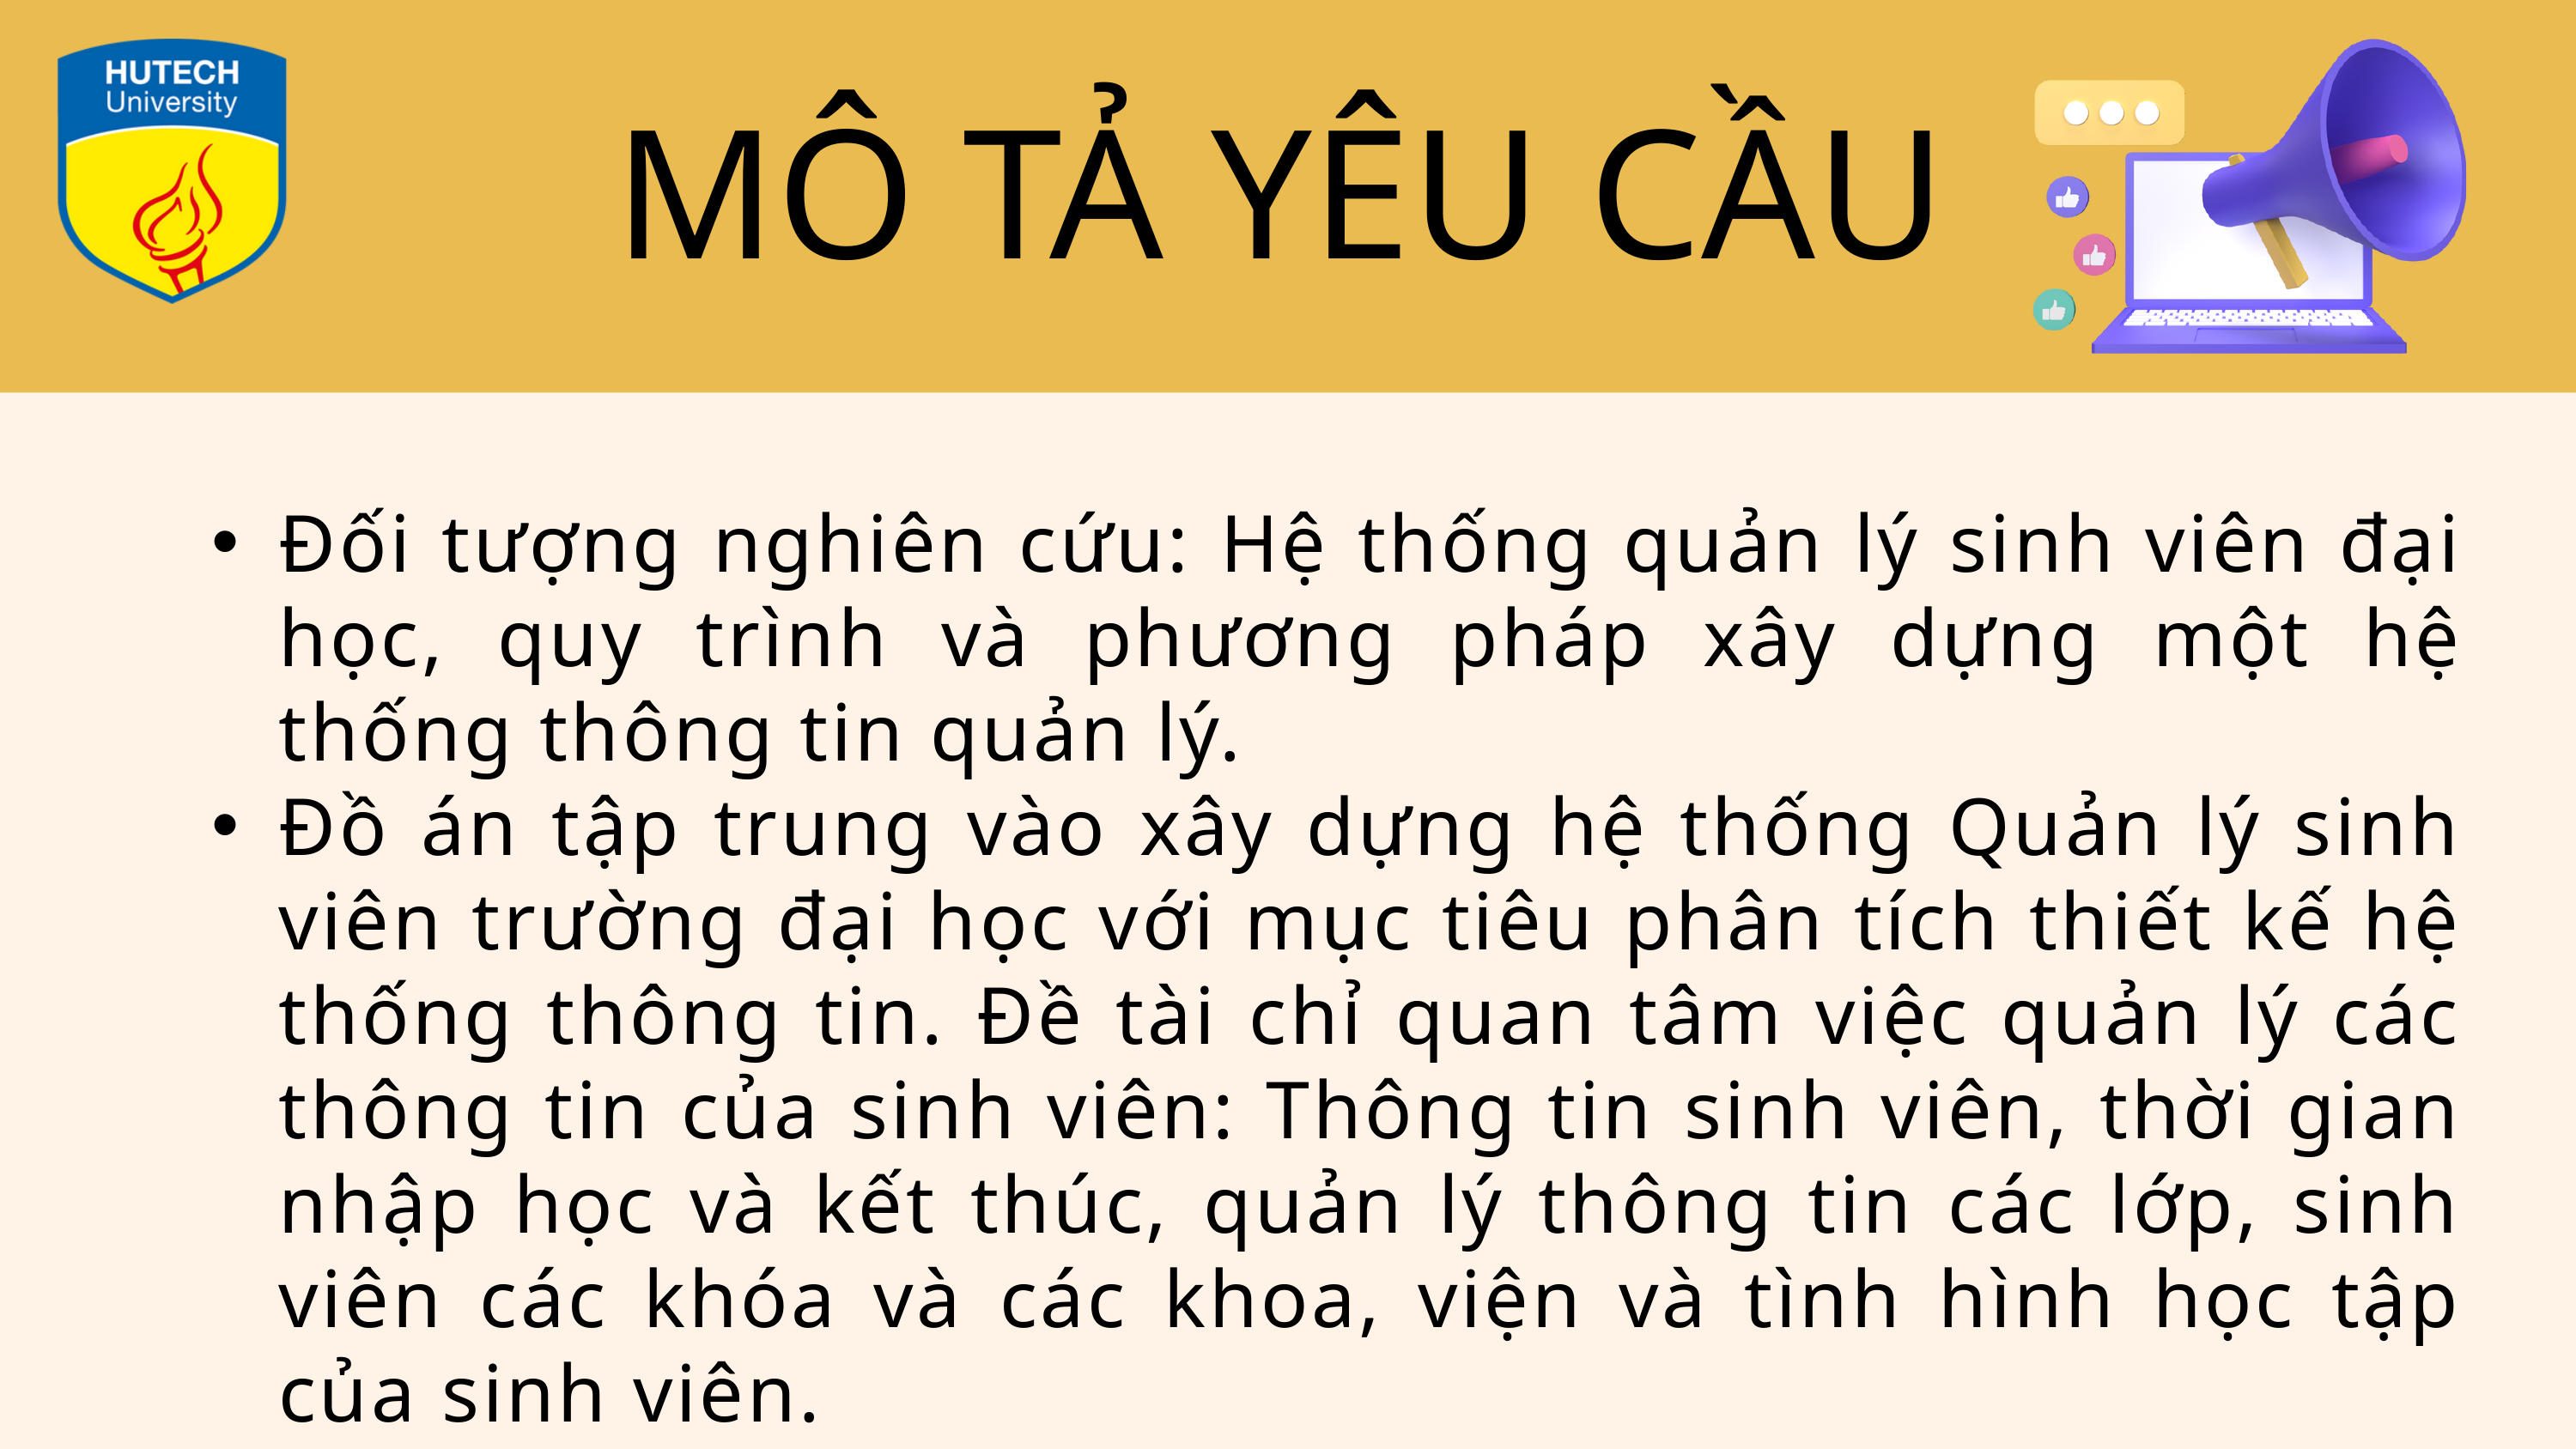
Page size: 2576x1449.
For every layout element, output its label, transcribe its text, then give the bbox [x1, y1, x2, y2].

text_box MÔ TẢ YÊU CẦU [483, 116, 1947, 295]
text_box [0, 0, 2576, 393]
text_box Đối tượng nghiên cứu: Hệ thống quản lý sinh viên đại học, quy trình và phương pháp xây dựng một hệ thống thông tin quản lý. Đồ án tập trung vào xây dựng hệ thống Quản lý sinh viên trường đại học với mục tiêu phân tích thiết kế hệ thống thông tin. Đề tài chỉ quan tâm việc quản lý các thông tin của sinh viên: Thông tin sinh viên, thời gian nhập học và kết thúc, quản lý thông tin các lớp, sinh viên các khóa và các khoa, viện và tình hình học tập của sinh viên. [144, 494, 2467, 1438]
text_box [2032, 39, 2467, 354]
text_box [40, 39, 305, 304]
